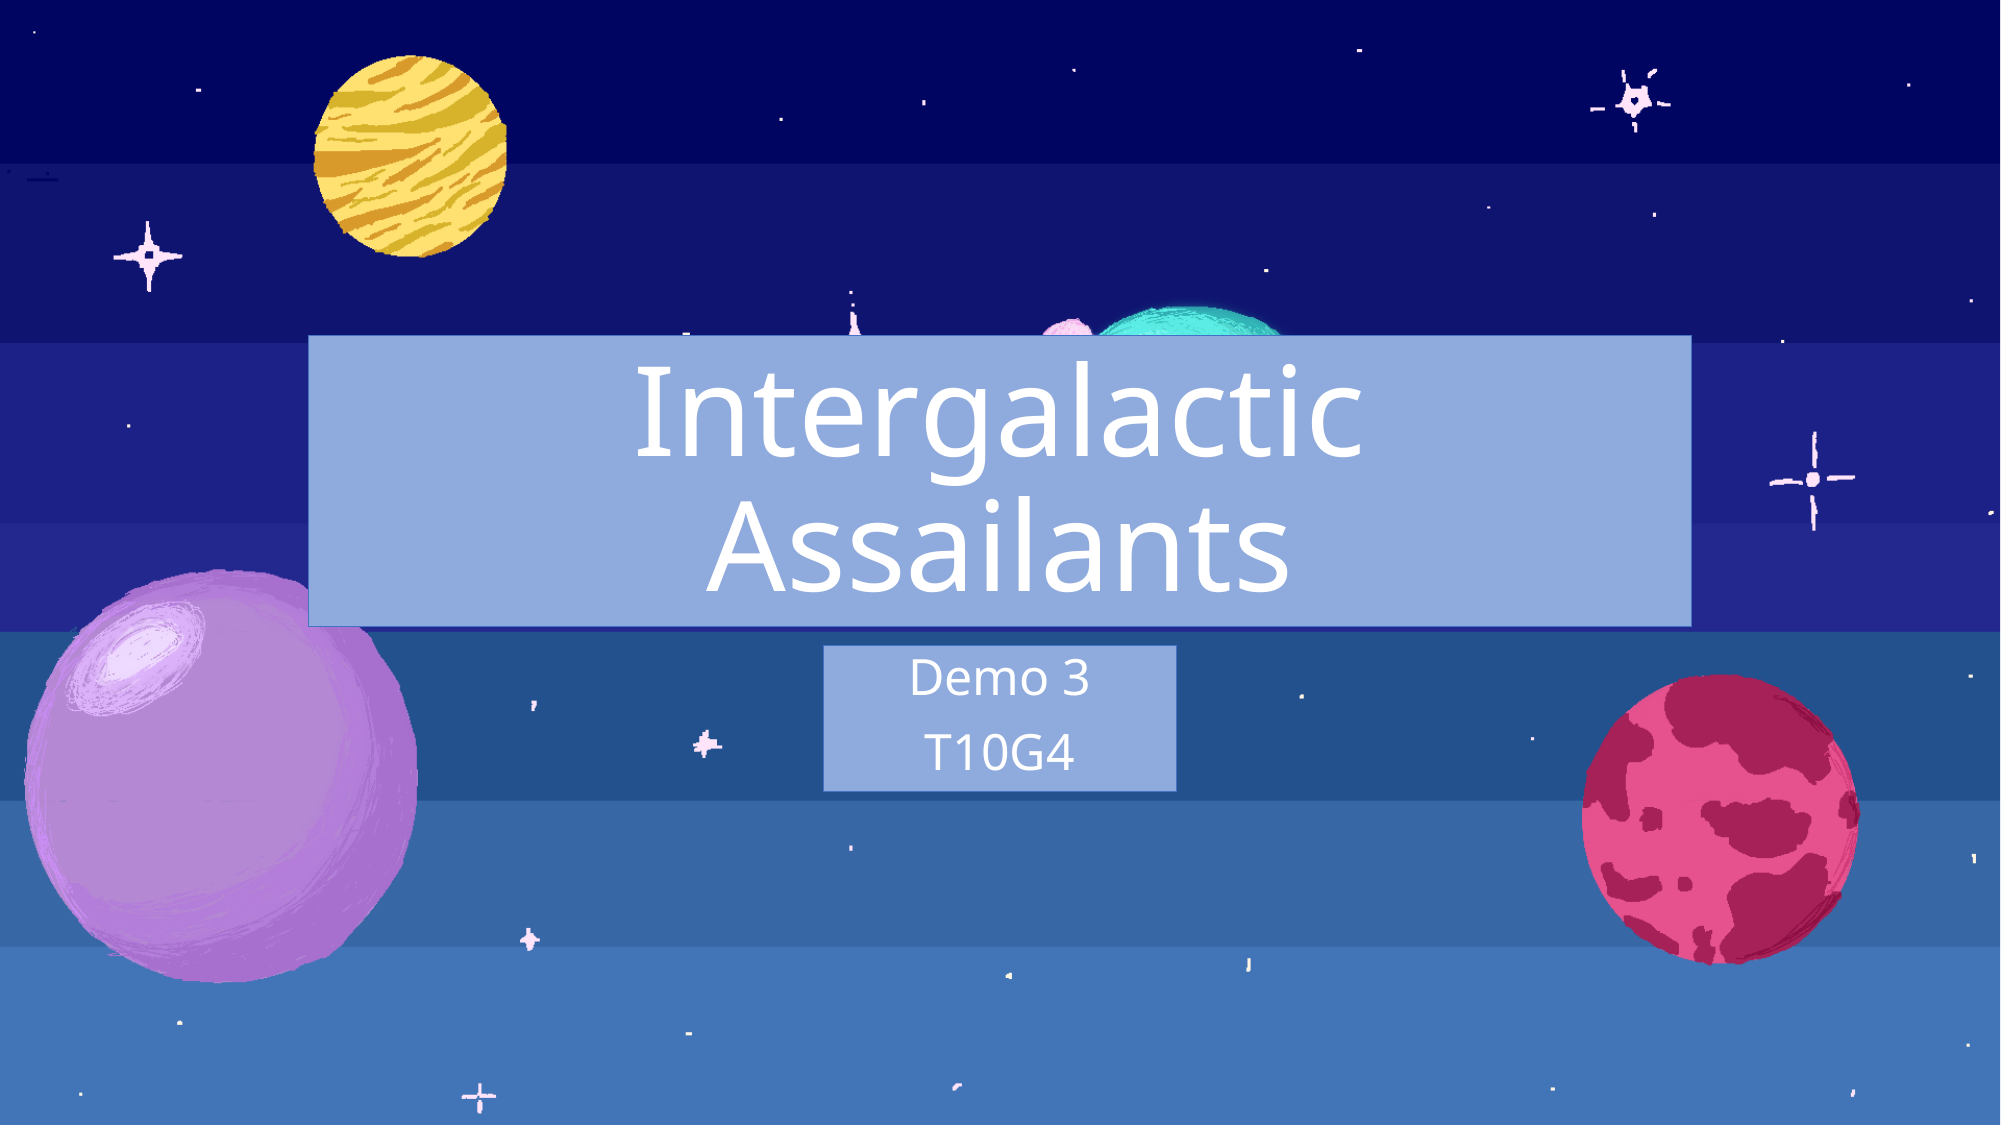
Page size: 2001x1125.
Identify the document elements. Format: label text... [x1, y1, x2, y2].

subtitle Demo 3 T10G4 [823, 645, 1177, 792]
picture [0, 0, 2001, 1125]
title Intergalactic Assailants [308, 335, 1692, 627]
